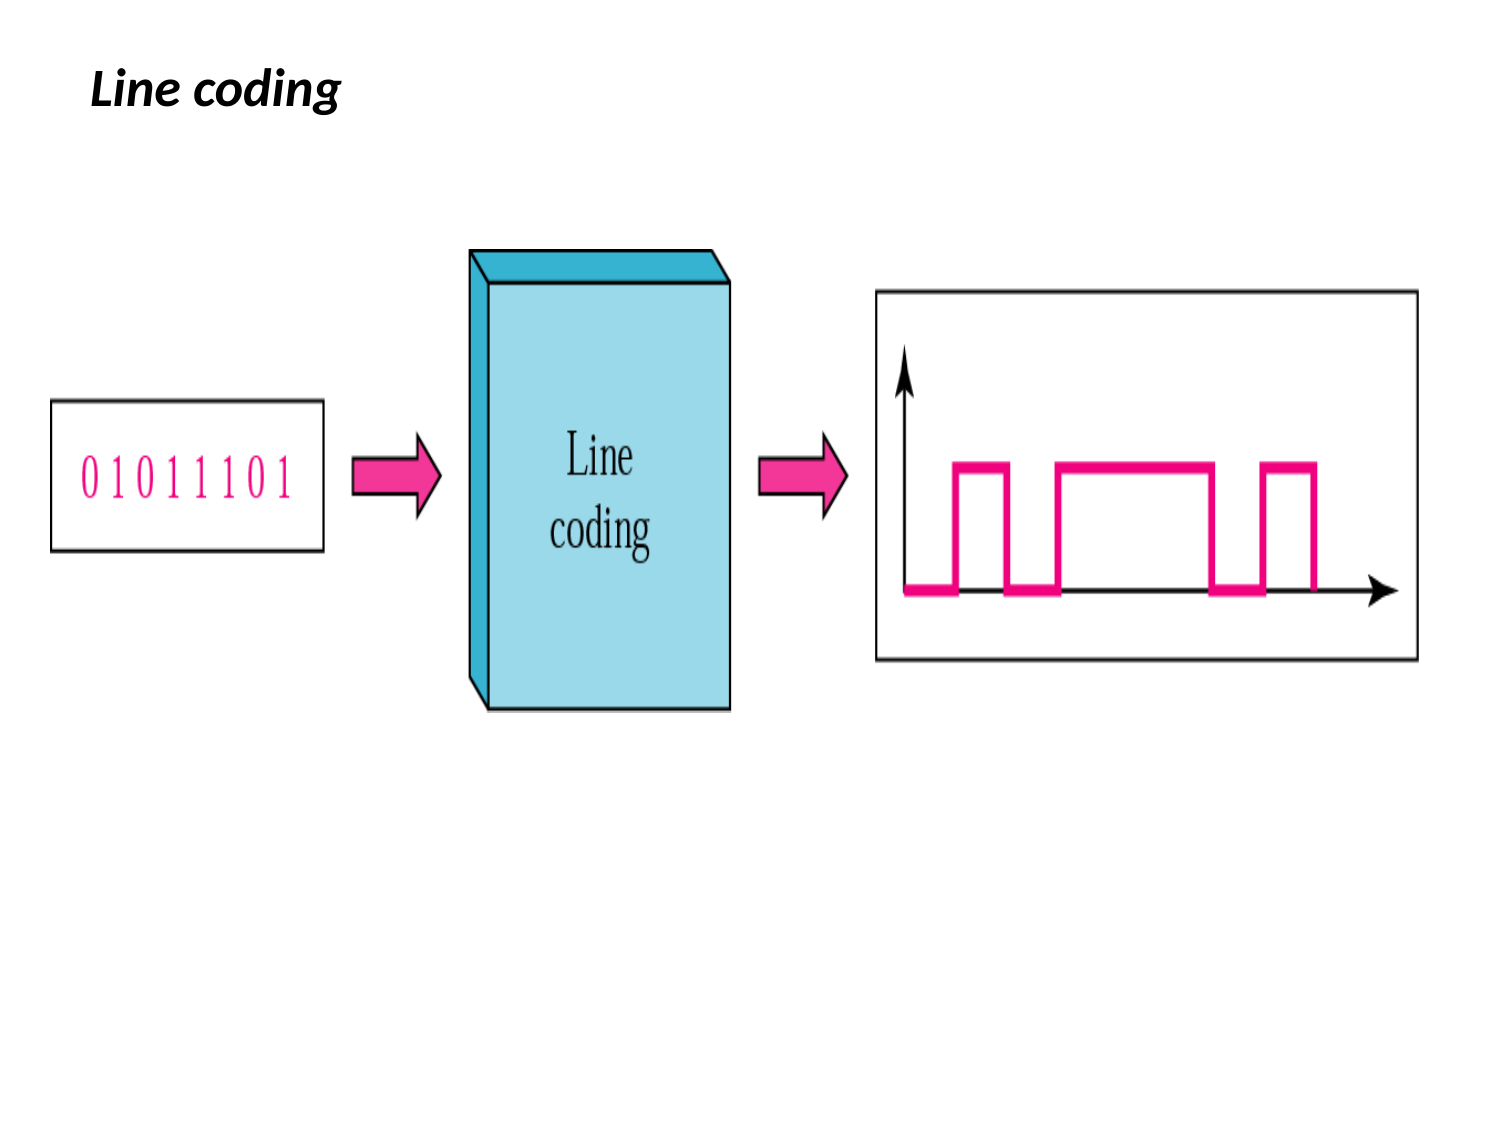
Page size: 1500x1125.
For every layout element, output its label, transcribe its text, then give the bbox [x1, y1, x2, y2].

title Line coding [75, 45, 1425, 125]
picture [49, 249, 1420, 713]
